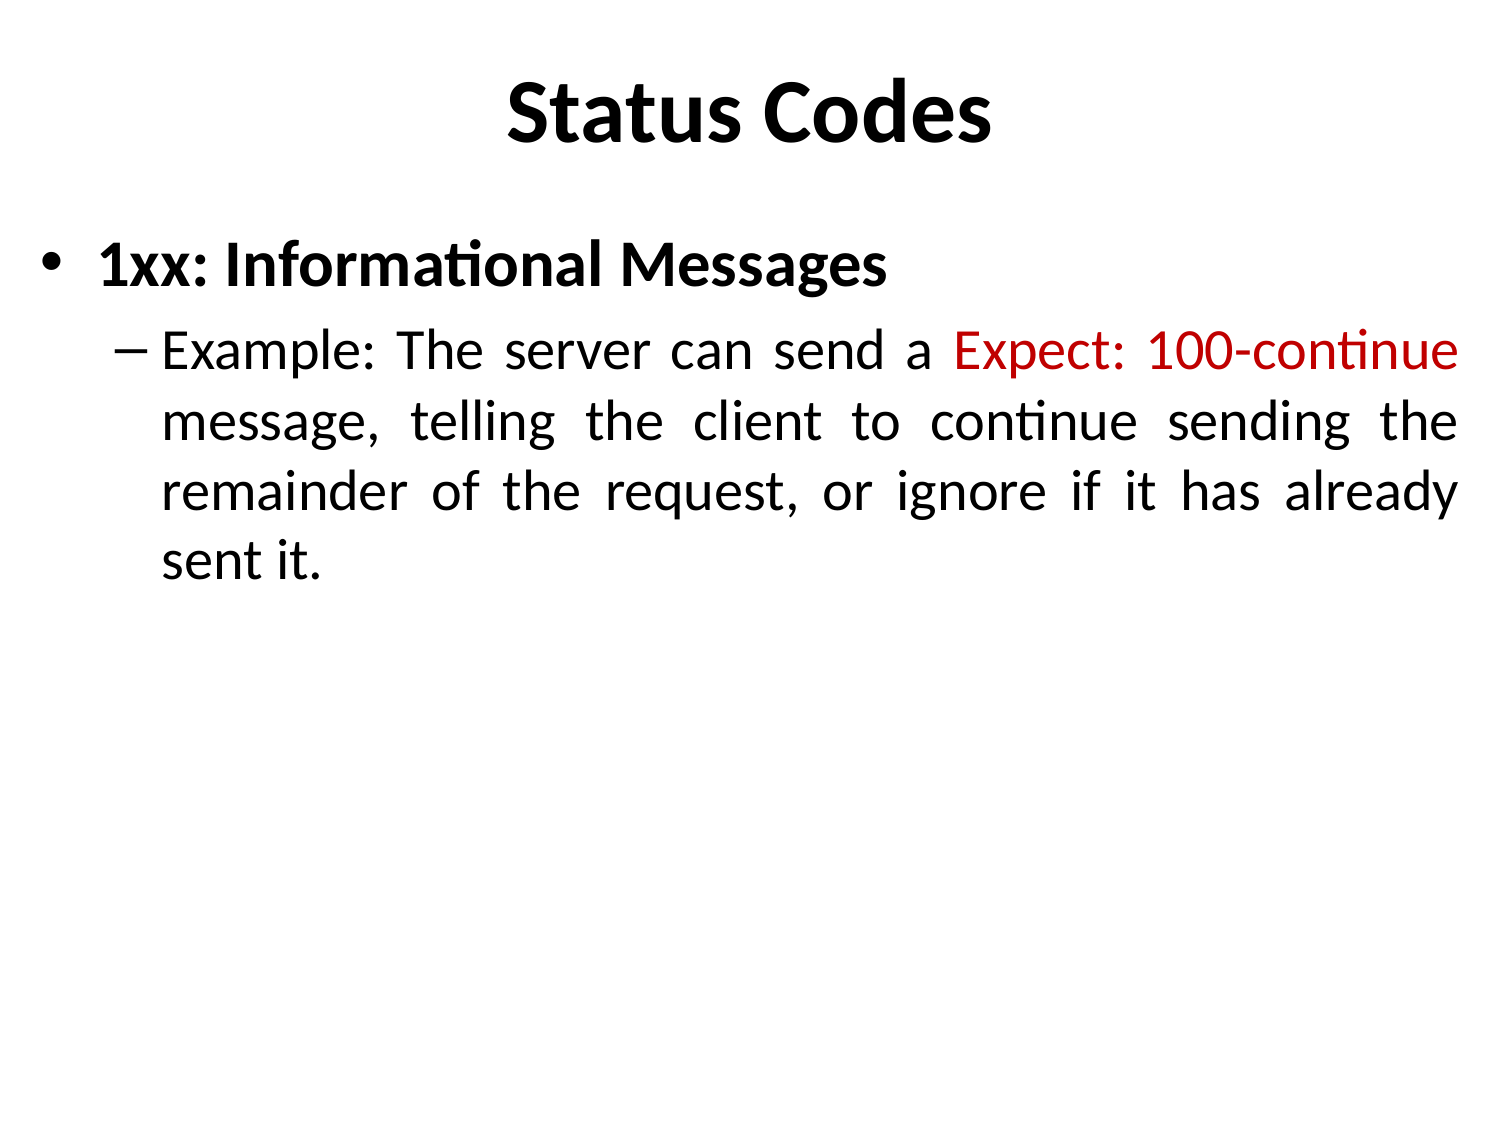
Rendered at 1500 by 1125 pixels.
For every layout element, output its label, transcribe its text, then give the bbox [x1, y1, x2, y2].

list 1xx: Informational Messages Example: The server can send a Expect: 100-continue message, telling the client to continue sending the remainder of the request, or ignore if it has already sent it. [24, 212, 1475, 1113]
title Status Codes [24, 12, 1475, 200]
